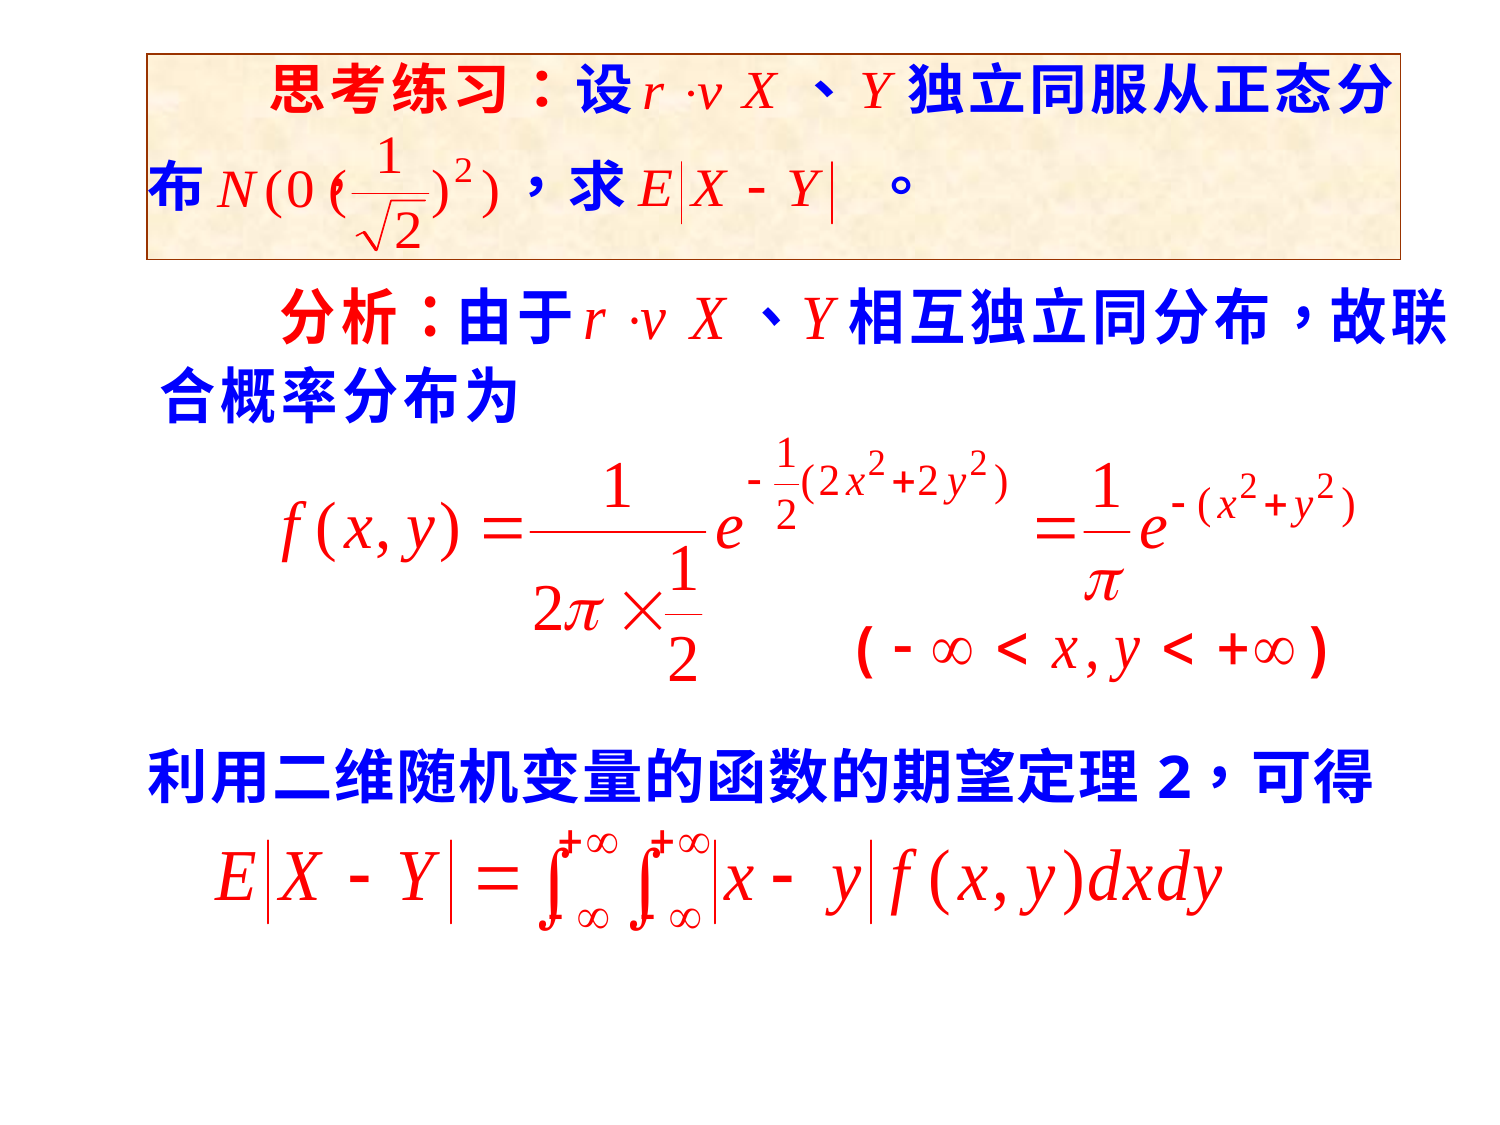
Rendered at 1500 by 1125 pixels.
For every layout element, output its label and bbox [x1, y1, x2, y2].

text_box [147, 54, 1401, 260]
text_box [262, 425, 1363, 688]
text_box [159, 278, 1451, 442]
text_box [147, 739, 1497, 817]
text_box [855, 609, 1426, 694]
text_box [206, 810, 1232, 938]
